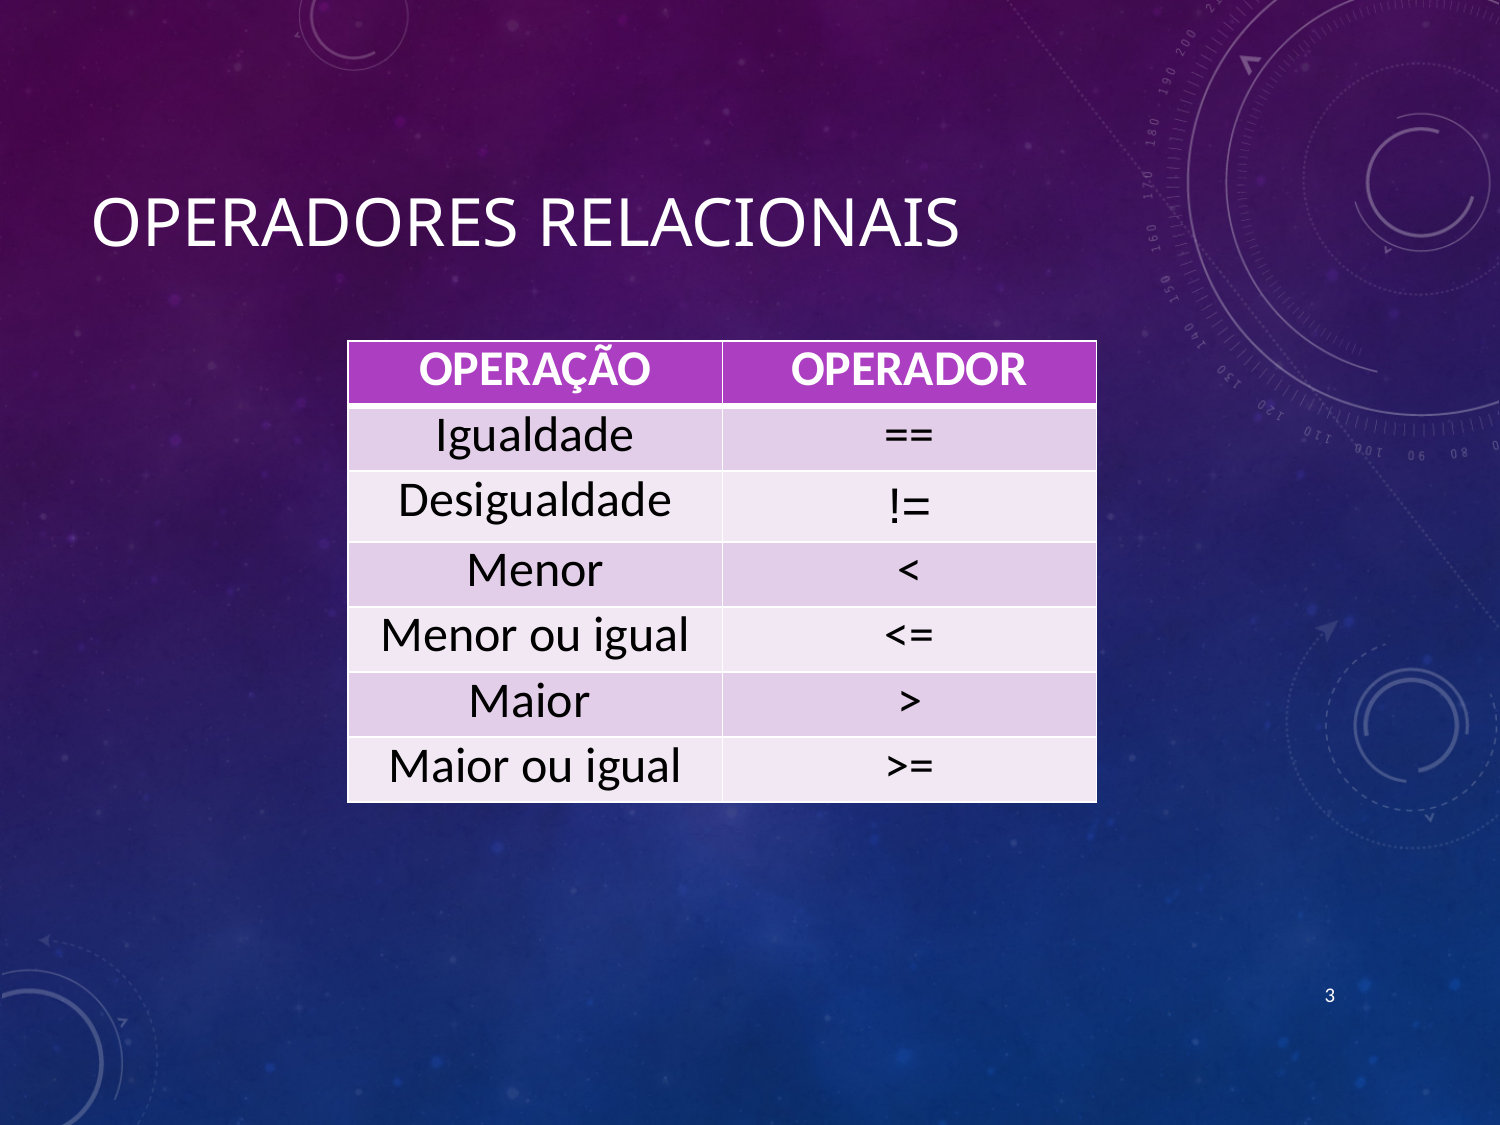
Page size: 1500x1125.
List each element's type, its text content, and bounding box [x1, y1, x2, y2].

table_cell Maior ou igual [349, 738, 722, 801]
slide_number 3 [1281, 963, 1350, 1025]
picture [0, 0, 1500, 1125]
table_cell Menor ou igual [349, 608, 722, 671]
table_cell <= [723, 608, 1096, 671]
table_cell Desigualdade [349, 472, 722, 541]
table_cell Menor [349, 543, 722, 606]
table_cell >= [723, 738, 1096, 801]
table_header OPERADOR [723, 342, 1096, 403]
table_cell < [723, 543, 1096, 606]
table_cell > [723, 673, 1096, 736]
title Operadores Relacionais [75, 99, 1350, 339]
table_cell Igualdade [349, 409, 722, 470]
table_header OPERAÇÃO [349, 342, 722, 403]
table_cell == [723, 409, 1096, 470]
table_cell != [723, 472, 1096, 541]
table_cell Maior [349, 673, 722, 736]
